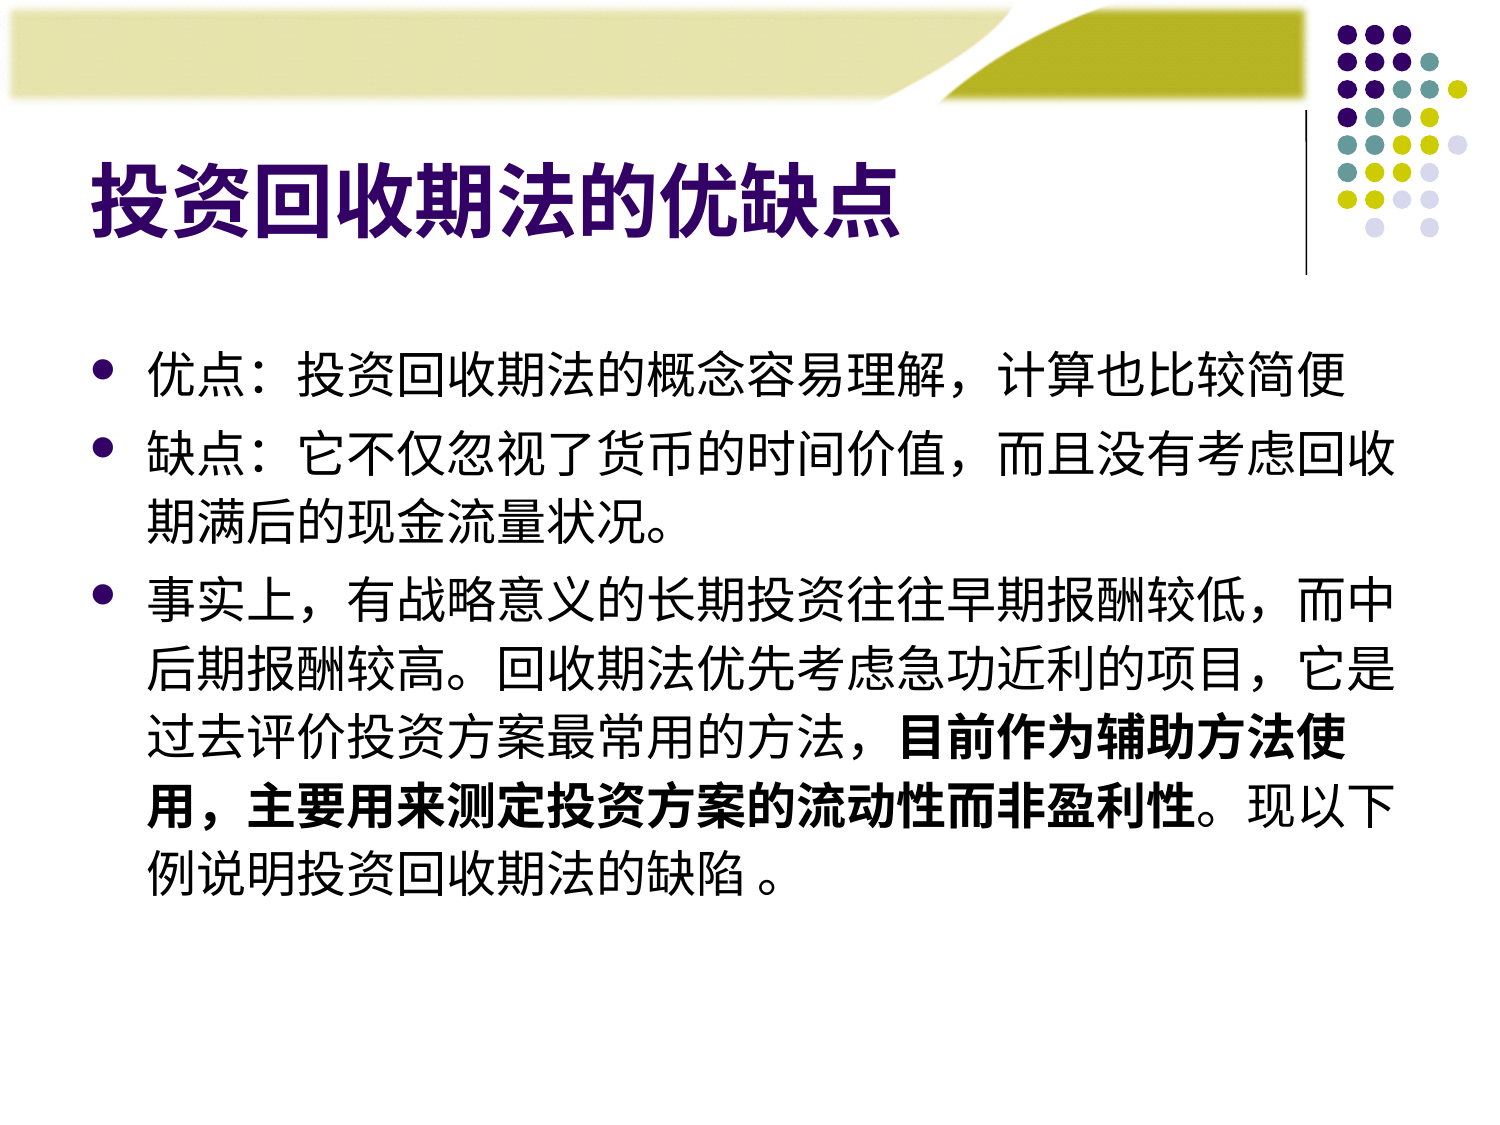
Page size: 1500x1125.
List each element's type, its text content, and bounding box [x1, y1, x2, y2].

list 优点：投资回收期法的概念容易理解，计算也比较简便 缺点：它不仅忽视了货币的时间价值，而且没有考虑回收期满后的现金流量状况。 事实上，有战略意义的长期投资往往早期报酬较低，而中后期报酬较高。回收期法优先考虑急功近利的项目，它是过去评价投资方案最常用的方法，目前作为辅助方法使用，主要用来测定投资方案的流动性而非盈利性。现以下例说明投资回收期法的缺陷 。 [74, 327, 1426, 1053]
title 投资回收期法的优缺点 [74, 54, 1313, 256]
picture [0, 0, 1322, 110]
